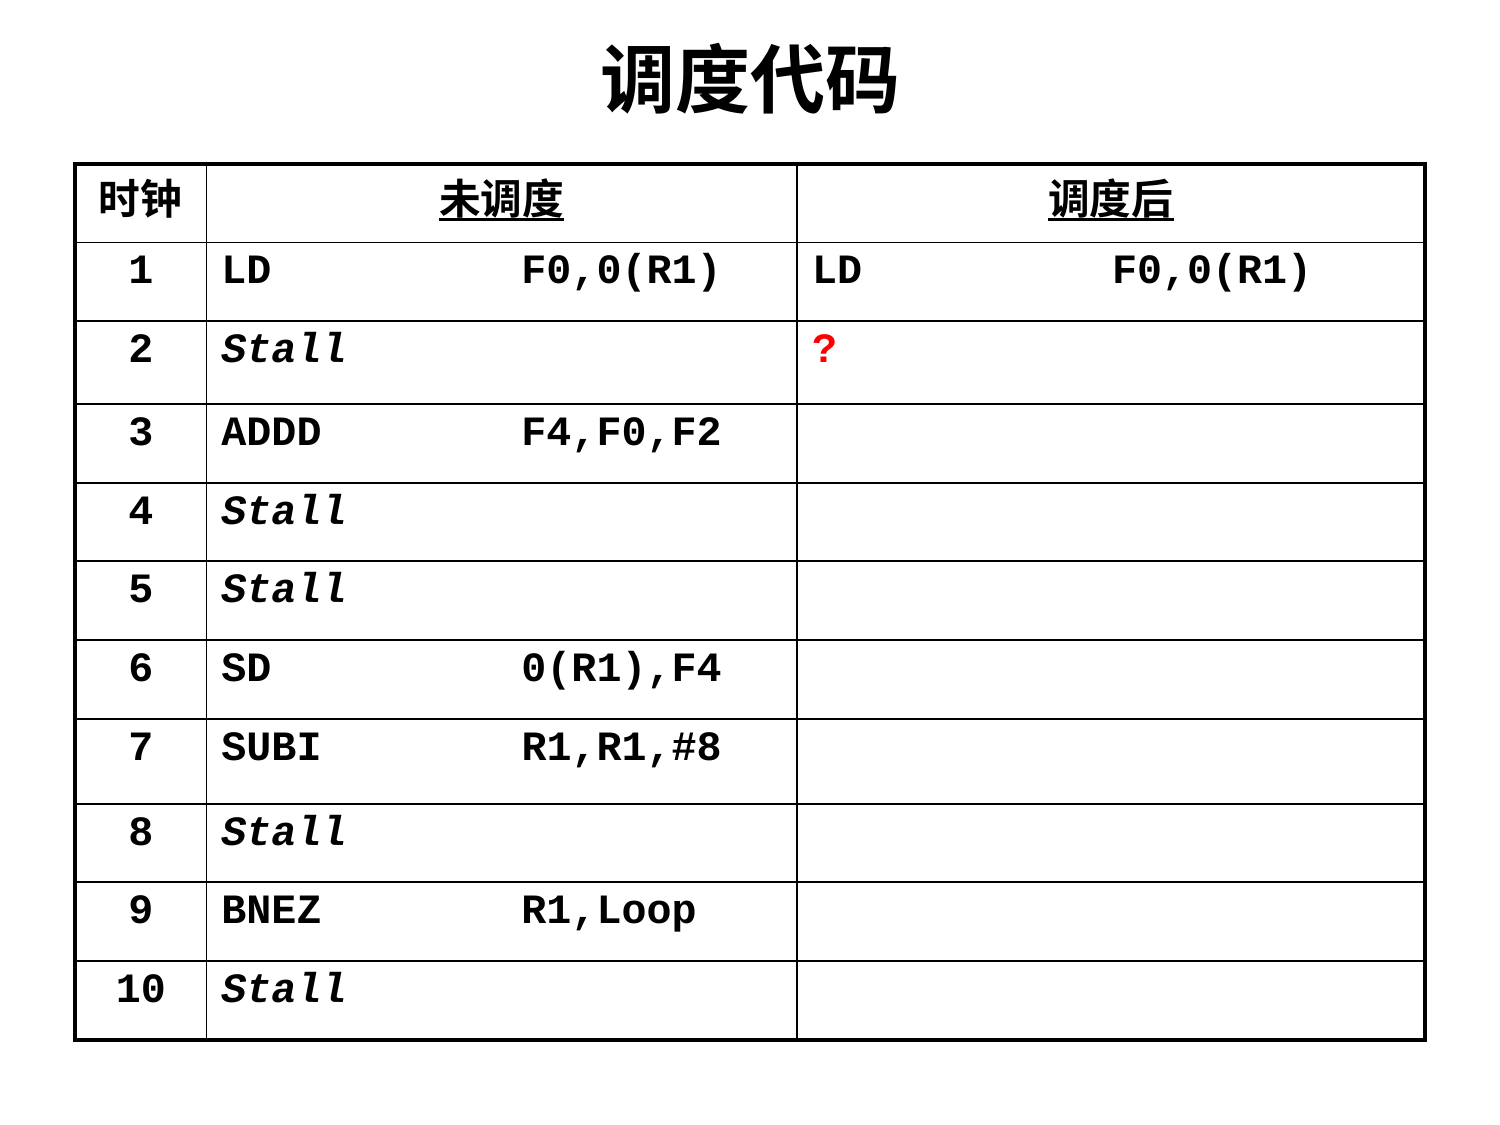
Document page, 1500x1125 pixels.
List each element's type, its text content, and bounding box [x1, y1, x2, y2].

table_cell Stall [207, 962, 796, 1038]
table_cell 3 [77, 405, 206, 482]
table_cell [798, 641, 1423, 718]
table_header 时钟 [77, 166, 206, 242]
table_cell 7 [77, 720, 206, 803]
table_cell SD 0(R1),F4 [207, 641, 796, 718]
table_cell 1 [77, 243, 206, 320]
table_cell 4 [77, 484, 206, 560]
table_cell [798, 562, 1423, 639]
title 调度代码 [75, 0, 1425, 162]
table_cell 5 [77, 562, 206, 639]
table_cell [798, 883, 1423, 960]
table_cell [798, 805, 1423, 881]
table_cell LD F0,0(R1) [207, 243, 796, 320]
table_cell Stall [207, 805, 796, 881]
table_cell SUBI R1,R1,#8 [207, 720, 796, 803]
table_cell Stall [207, 562, 796, 639]
table_header 调度后 [798, 166, 1423, 242]
table_cell [798, 405, 1423, 482]
table_cell LD F0,0(R1) [798, 243, 1423, 320]
table_cell 9 [77, 883, 206, 960]
table_cell 10 [77, 962, 206, 1038]
table_cell [798, 484, 1423, 560]
table_cell 6 [77, 641, 206, 718]
table_cell [798, 962, 1423, 1038]
table_cell Stall [207, 484, 796, 560]
table_header 未调度 [207, 166, 796, 242]
table_cell 8 [77, 805, 206, 881]
table_cell Stall [207, 322, 796, 403]
table_cell ADDD F4,F0,F2 [207, 405, 796, 482]
table_cell ? [798, 322, 1423, 403]
table_cell 2 [77, 322, 206, 403]
table_cell [798, 720, 1423, 803]
table_cell BNEZ R1,Loop [207, 883, 796, 960]
